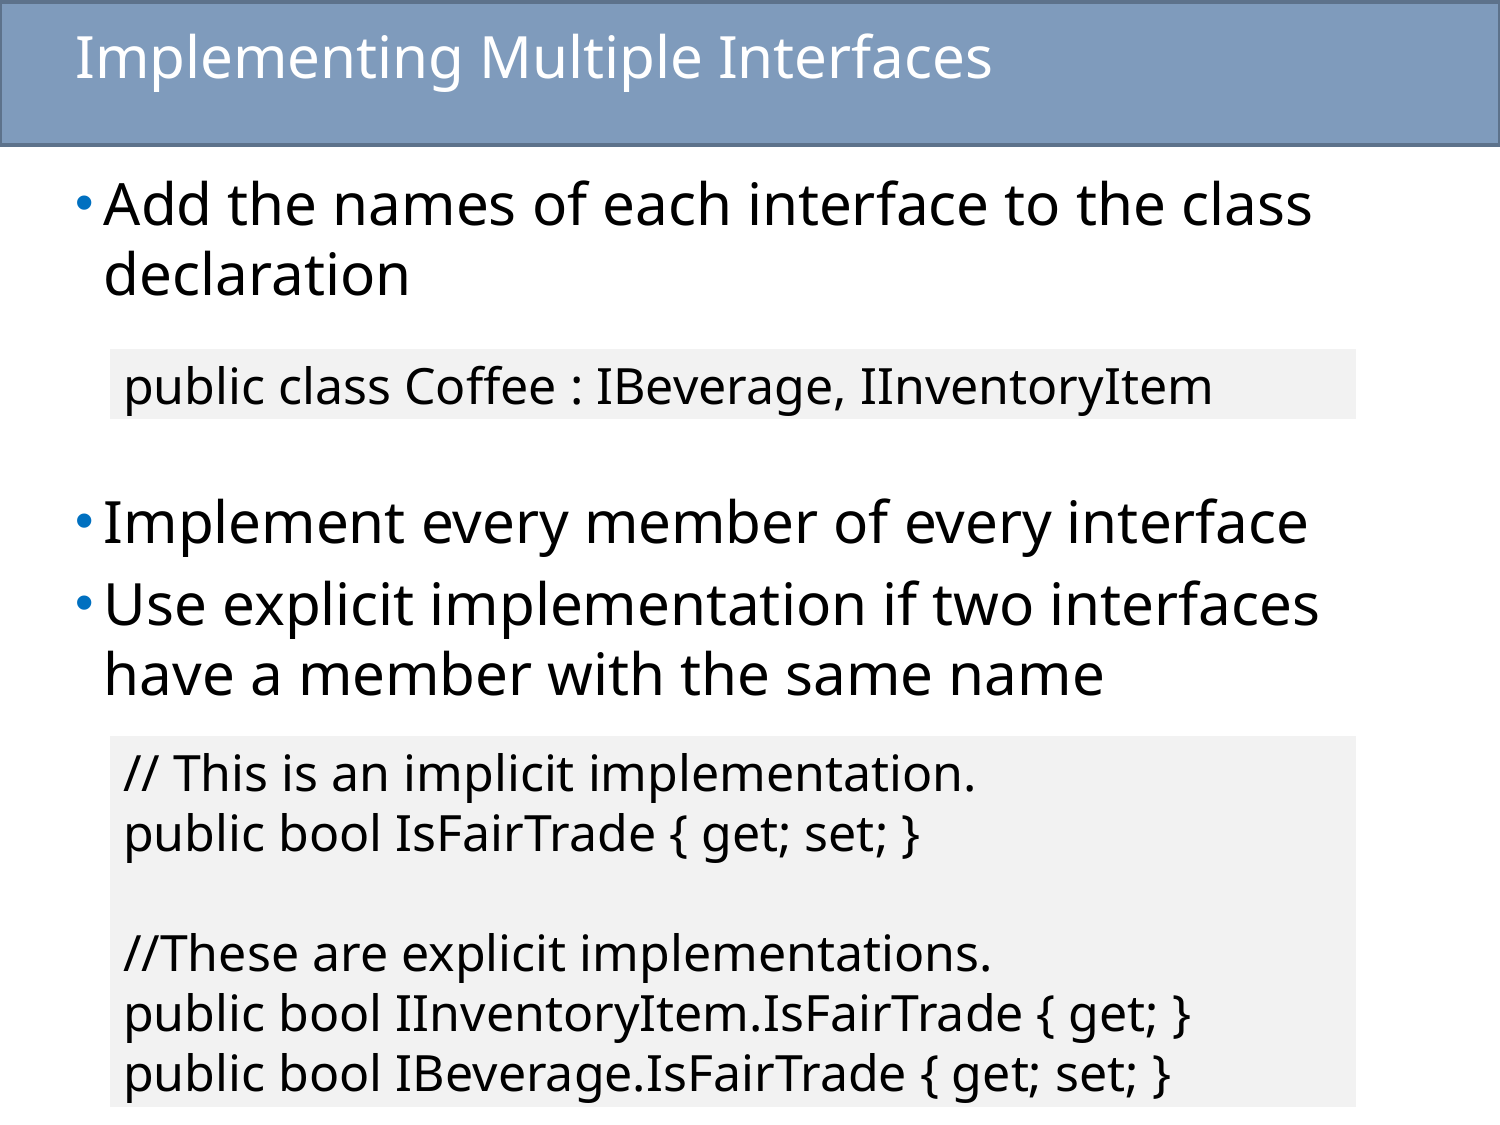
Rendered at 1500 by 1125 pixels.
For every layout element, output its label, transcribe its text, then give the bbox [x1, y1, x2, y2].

title Implementing Multiple Interfaces [75, 0, 1351, 122]
text_box // This is an implicit implementation. public bool IsFairTrade { get; set; } //These are explicit implementations. public bool IInventoryItem.IsFairTrade { get; } public bool IBeverage.IsFairTrade { get; set; } [106, 732, 1360, 1111]
text_box public class Coffee : IBeverage, IInventoryItem [106, 345, 1360, 424]
text_box Add the names of each interface to the class declaration Implement every member of every interface Use explicit implementation if two interfaces have a member with the same name [75, 167, 1408, 1012]
